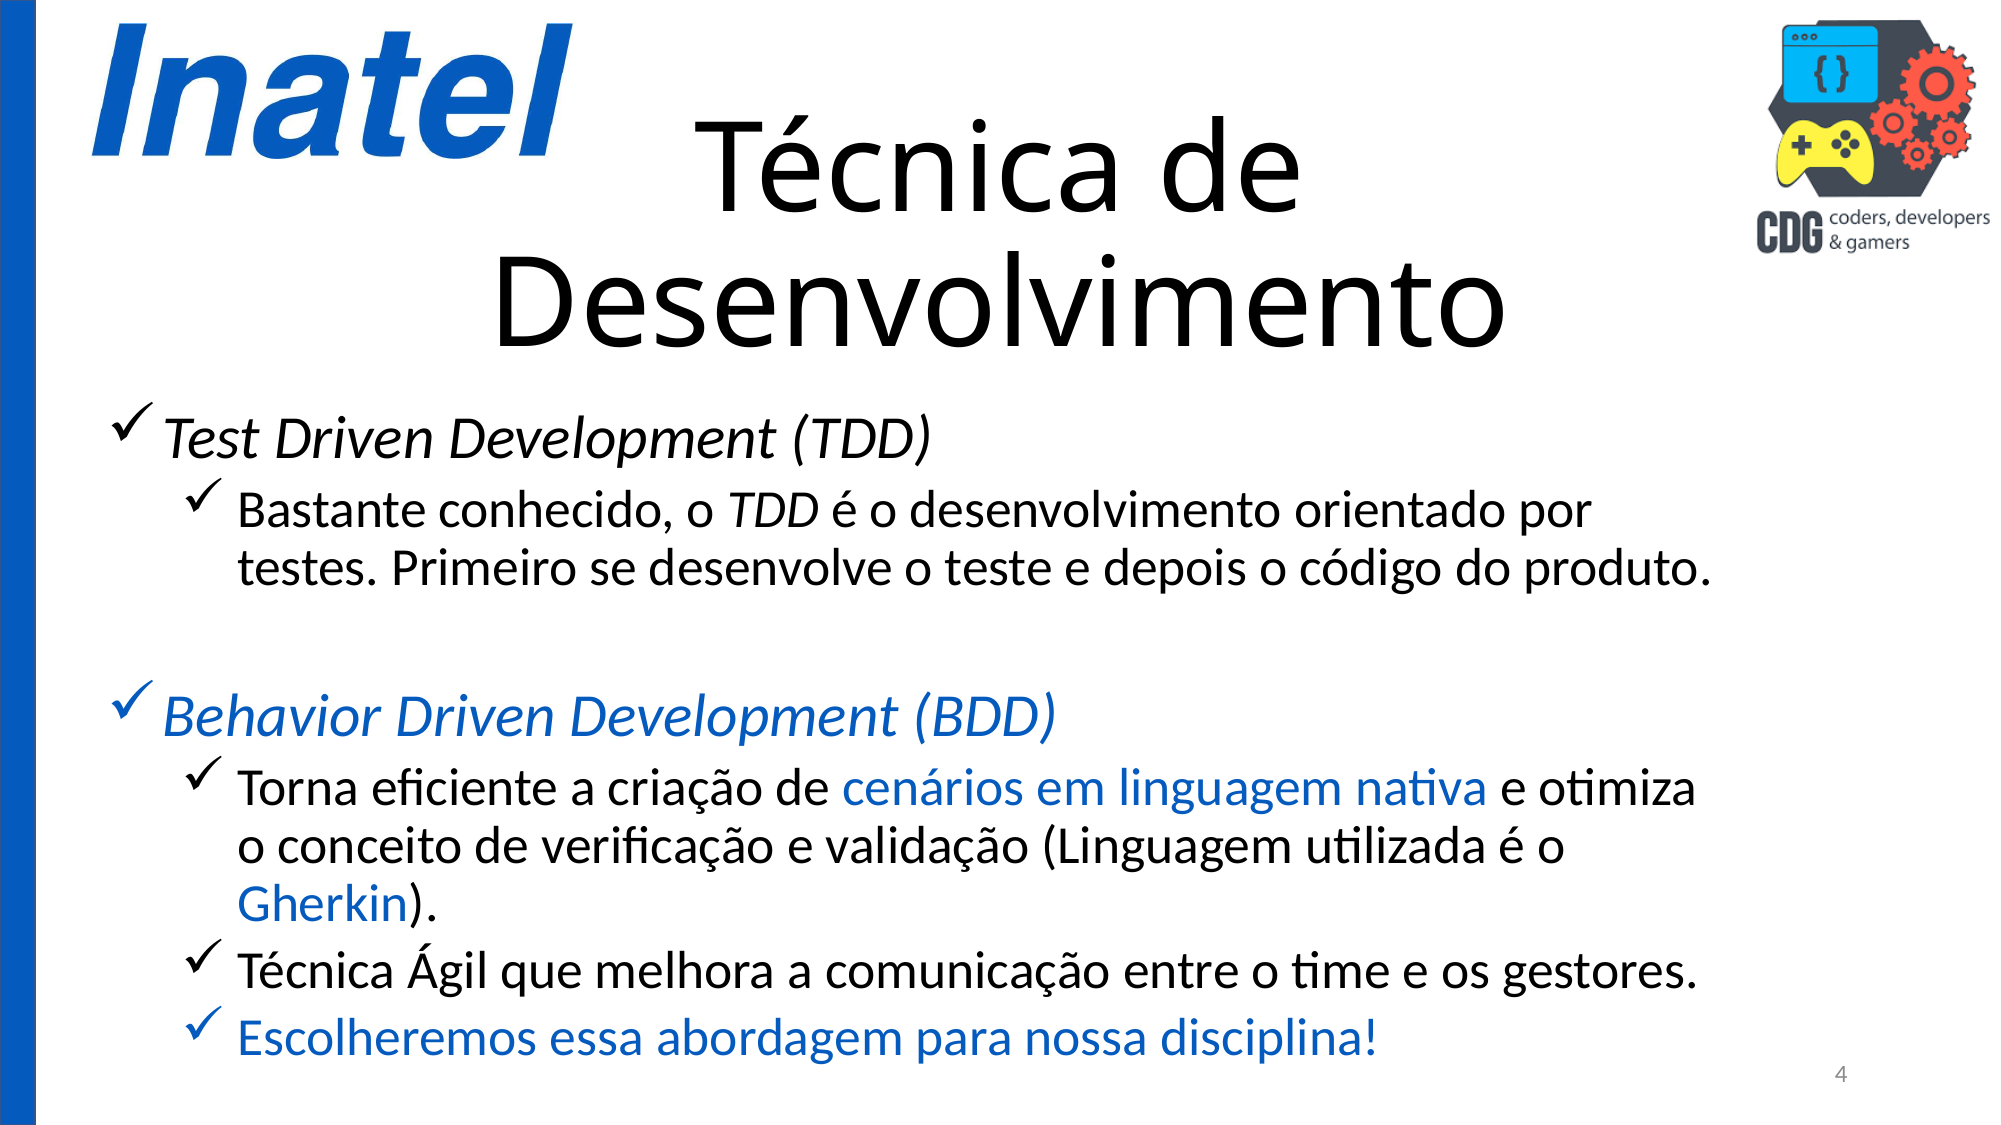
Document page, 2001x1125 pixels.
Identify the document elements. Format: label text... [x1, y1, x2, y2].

picture [91, 23, 573, 159]
title Técnica de Desenvolvimento [249, 175, 1750, 382]
picture [1745, 10, 2000, 266]
subtitle Test Driven Development (TDD) Bastante conhecido, o TDD é o desenvolvimento orientado por testes. Primeiro se desenvolve o teste e depois o código do produto. Behavior Driven Development (BDD) Torna eficiente a criação de cenários em linguagem nativa e otimiza o conceito de verificação e validação (Linguagem utilizada é o Gherkin). Técnica Ágil que melhora a comunicação entre o time e os gestores. Escolheremos essa abordagem para nossa disciplina! [91, 398, 1750, 1080]
text_box [0, 0, 36, 1125]
slide_number 4 [1412, 1042, 1863, 1103]
